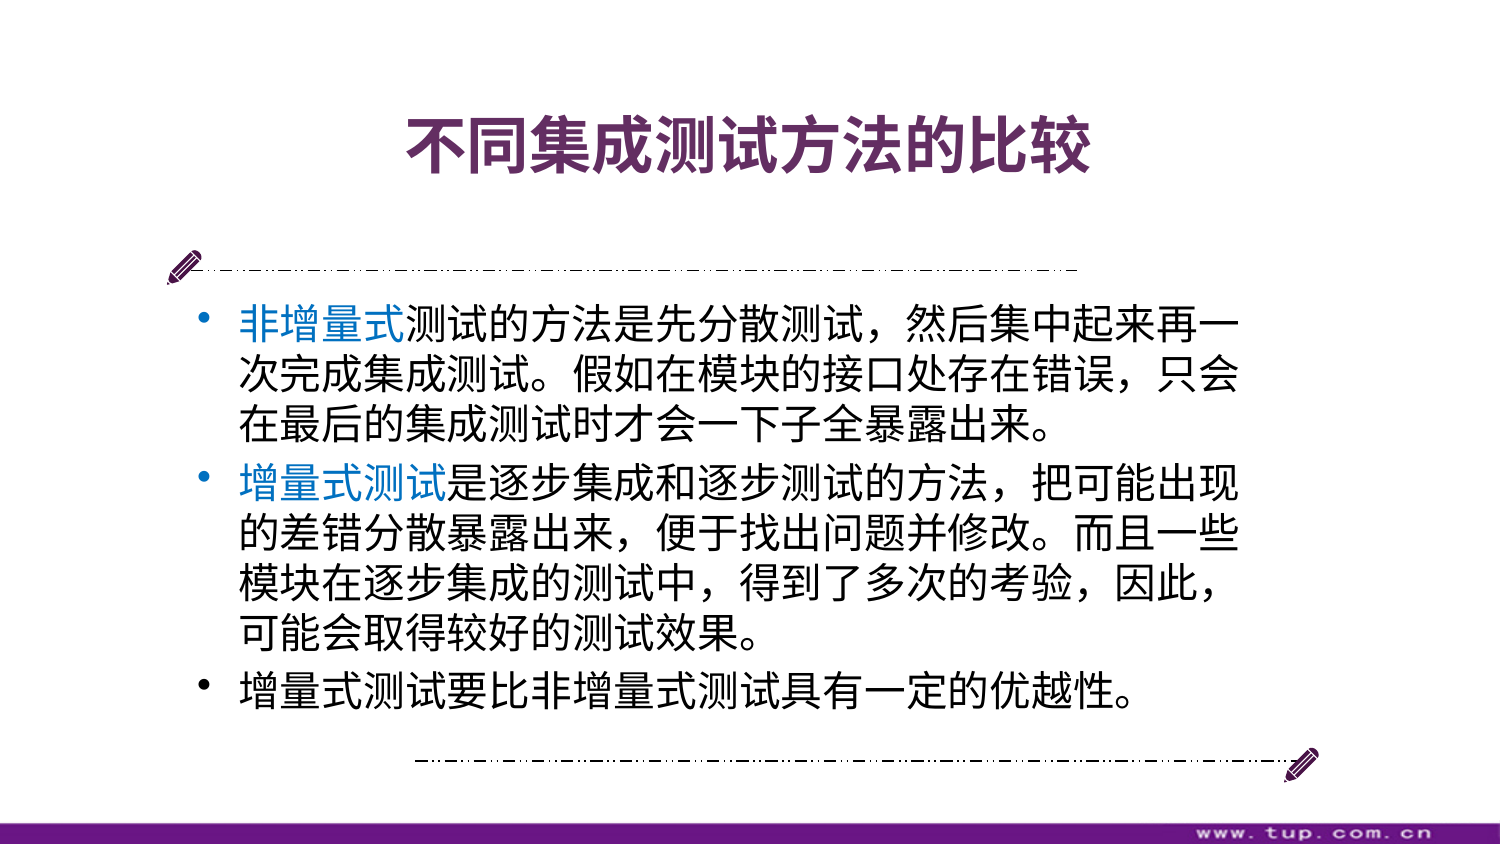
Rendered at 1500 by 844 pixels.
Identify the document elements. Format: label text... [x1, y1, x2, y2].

text_box [166, 250, 202, 285]
text_box 非增量式测试的方法是先分散测试，然后集中起来再一次完成集成测试。假如在模块的接口处存在错误，只会在最后的集成测试时才会一下子全暴露出来。 增量式测试是逐步集成和逐步测试的方法，把可能出现的差错分散暴露出来，便于找出问题并修改。而且一些模块在逐步集成的测试中，得到了多次的考验，因此，可能会取得较好的测试效果。 增量式测试要比非增量式测试具有一定的优越性。 [185, 292, 1289, 734]
text_box [1284, 747, 1319, 783]
text_box 不同集成测试方法的比较 [73, 98, 1424, 147]
picture [0, 820, 1500, 844]
